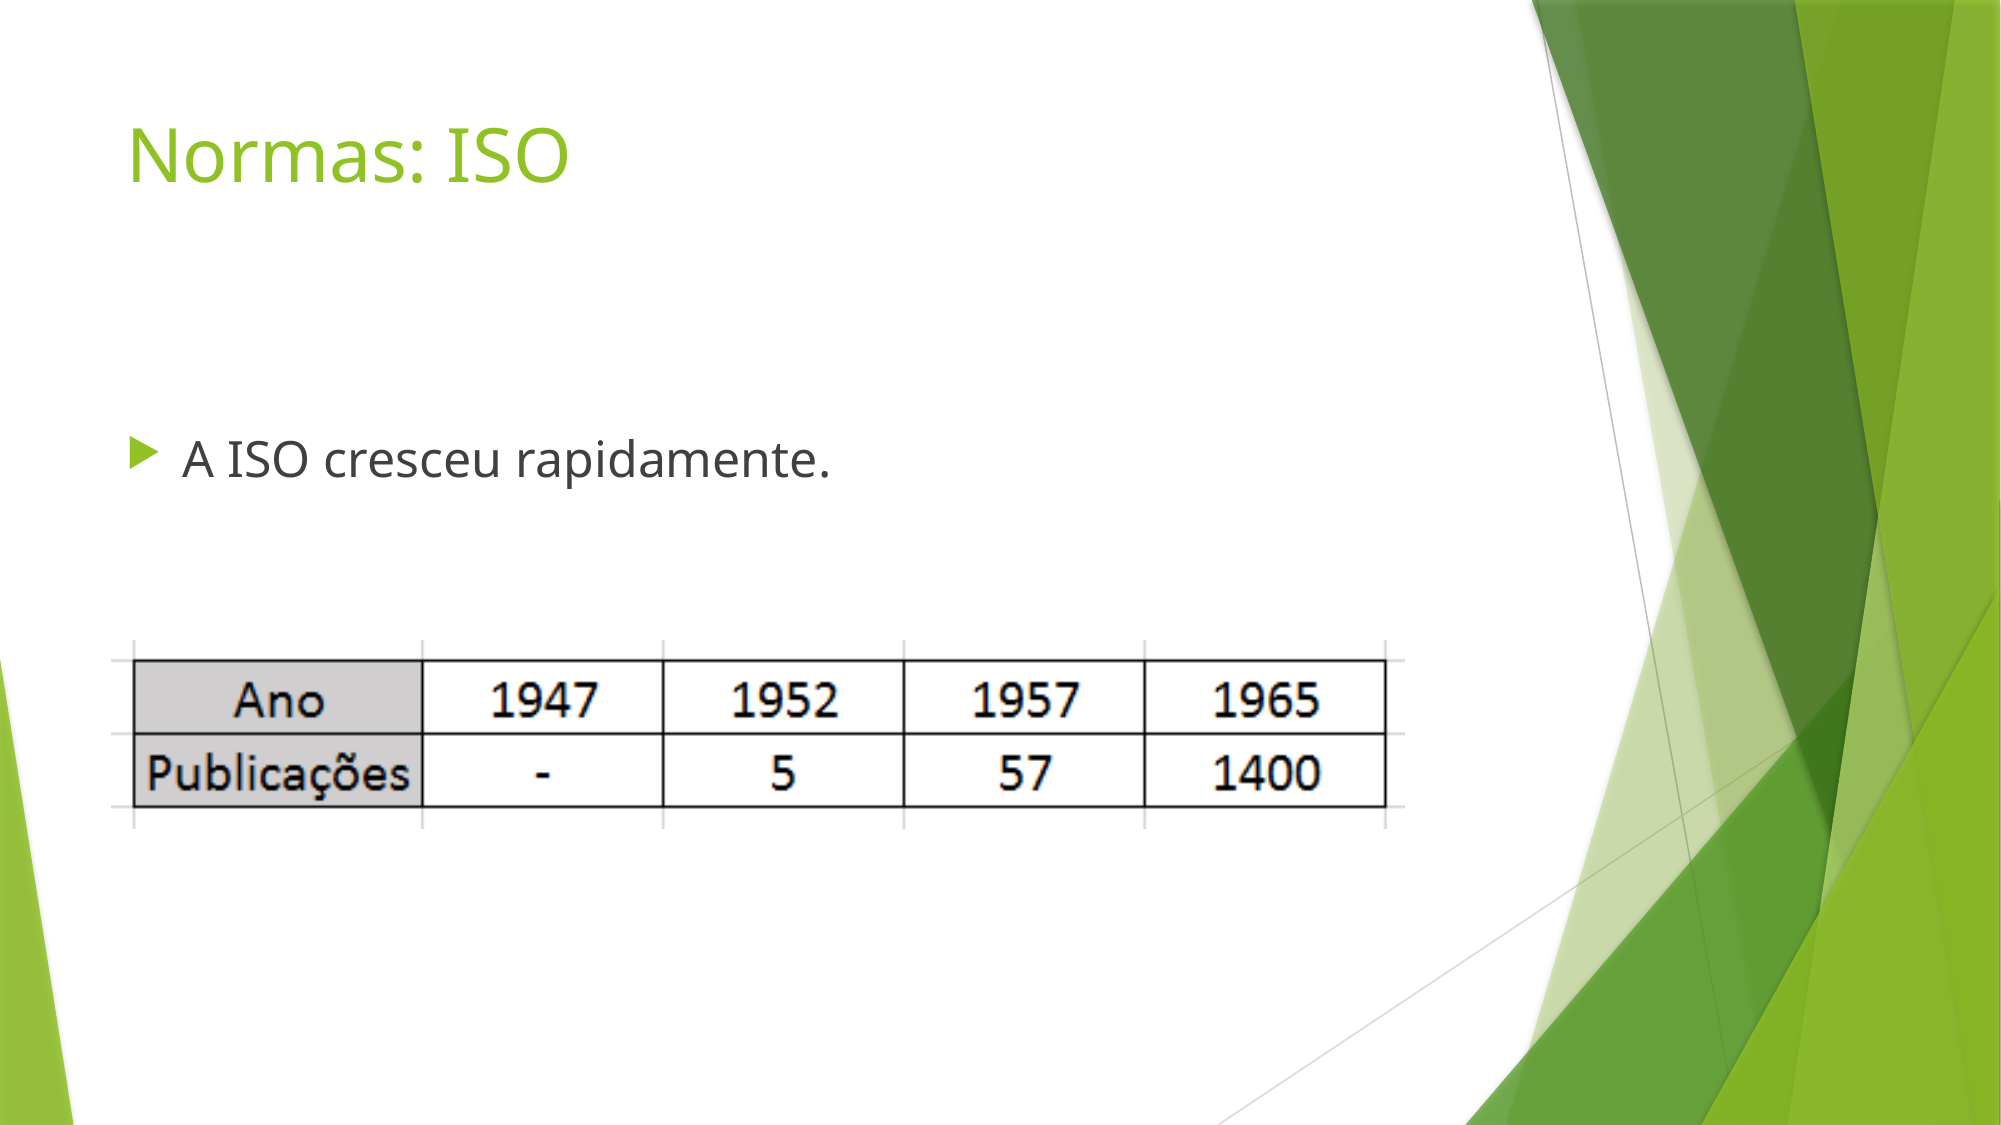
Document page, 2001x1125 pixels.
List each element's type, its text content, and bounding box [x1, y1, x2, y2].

list A ISO cresceu rapidamente. [111, 354, 1522, 992]
title Normas: ISO [111, 99, 1522, 317]
picture [110, 640, 1406, 830]
